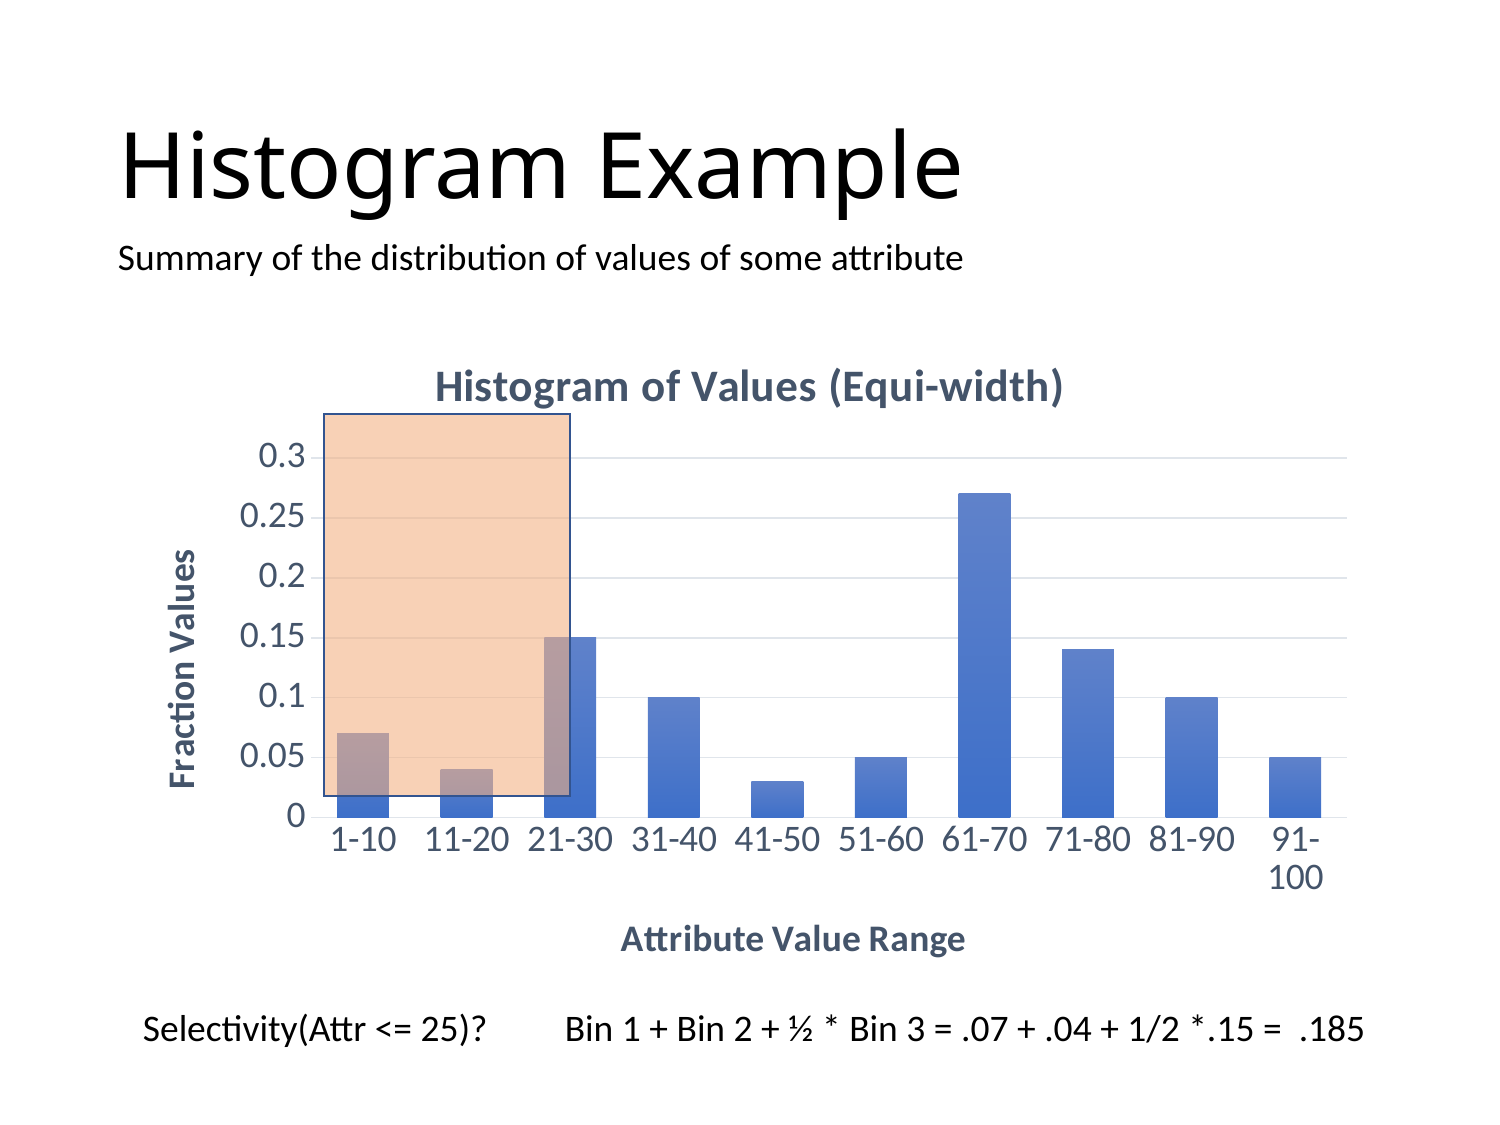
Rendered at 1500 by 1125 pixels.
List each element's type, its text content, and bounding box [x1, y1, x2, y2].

text_box Selectivity(Attr <= 25)? [128, 997, 549, 1057]
title Histogram Example [103, 59, 1397, 278]
text_box Summary of the distribution of values of some attribute [103, 225, 1240, 286]
text_box Bin 1 + Bin 2 + ½ * Bin 3 = .07 + .04 + 1/2 *.15 = .185 [549, 996, 1432, 1057]
chart [128, 332, 1372, 997]
